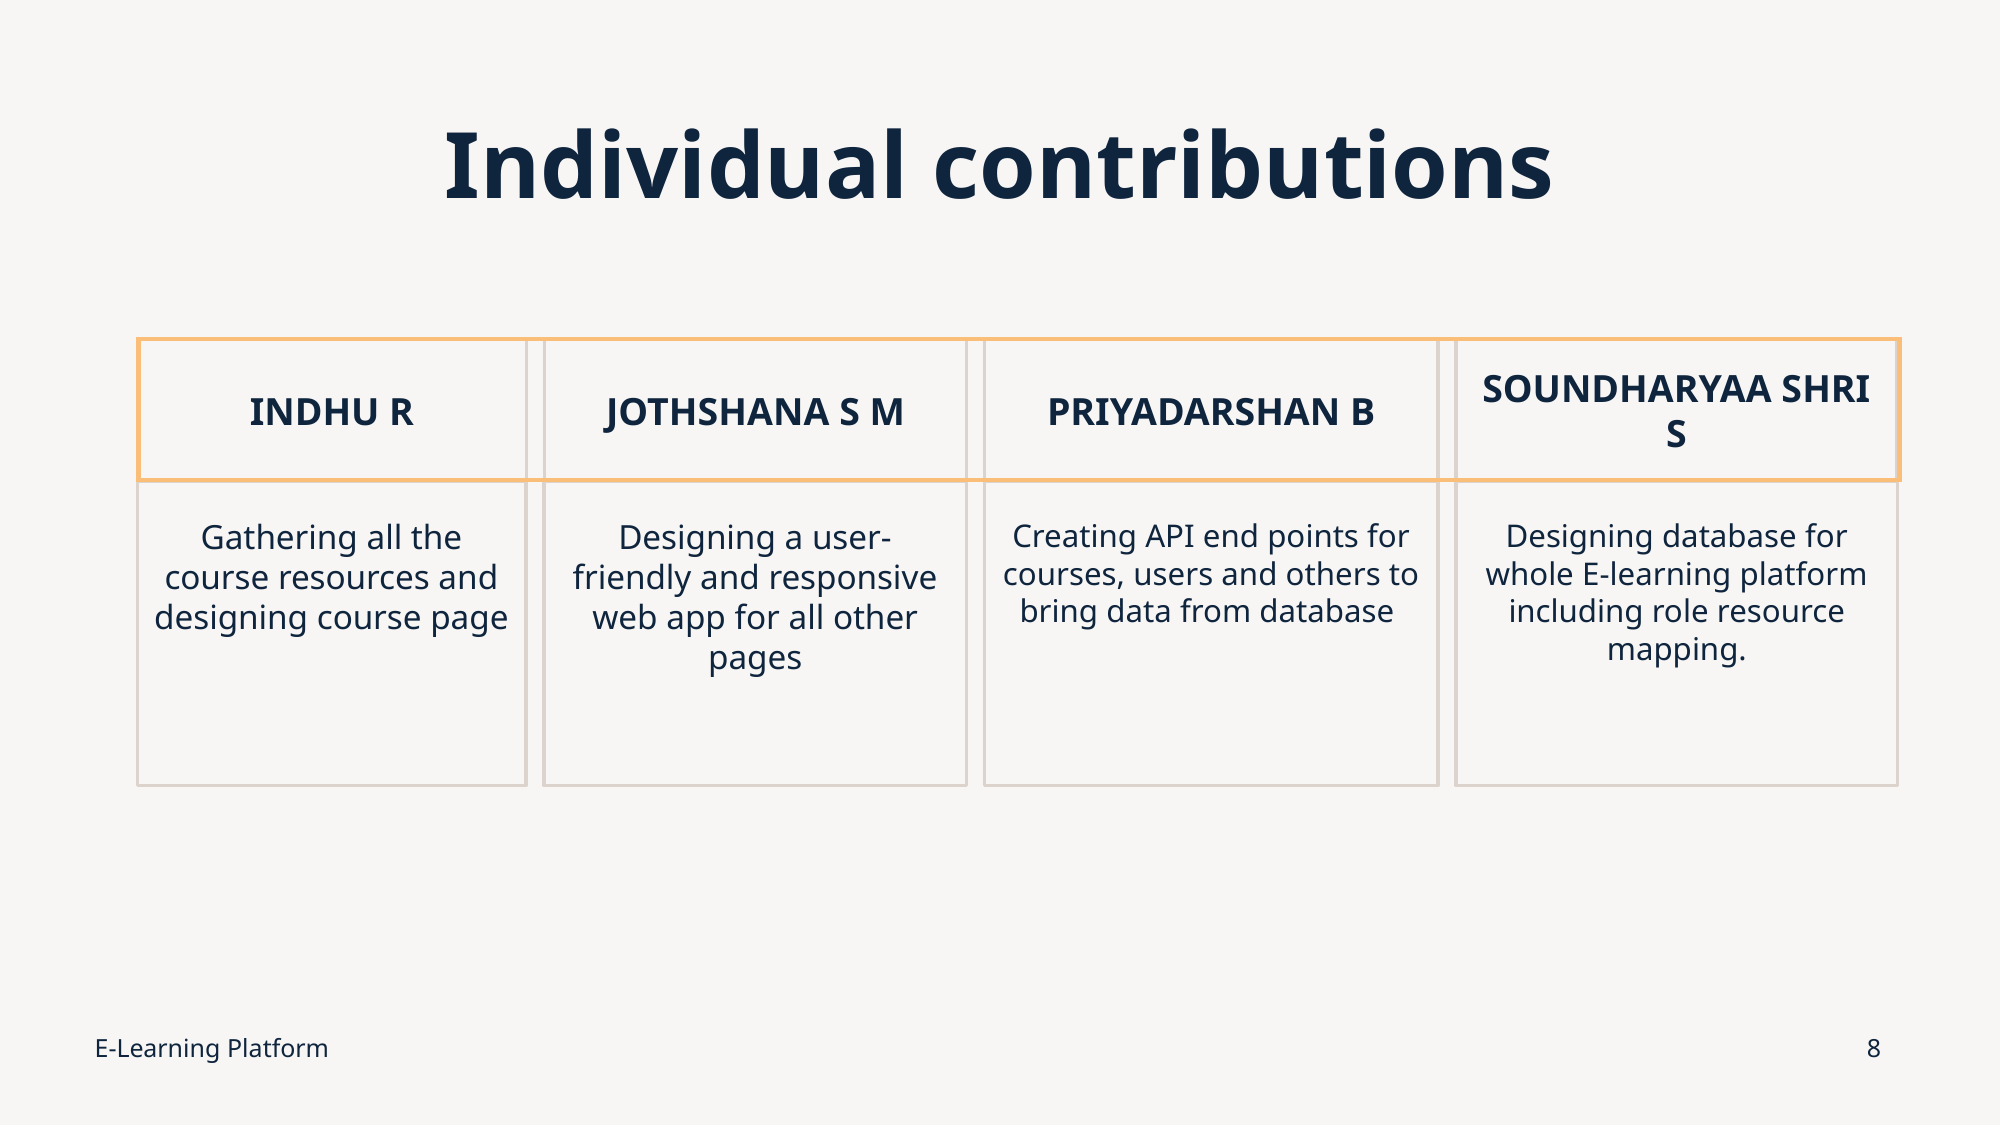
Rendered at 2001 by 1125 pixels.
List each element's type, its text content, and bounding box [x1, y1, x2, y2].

list Designing a user-friendly and responsive web app for all other pages [542, 481, 968, 787]
text_box [138, 338, 1900, 481]
slide_number 8 [1836, 1020, 1912, 1080]
title Individual contributions [137, 59, 1863, 278]
footer E-Learning Platform [79, 1020, 755, 1080]
list Creating API end points for courses, users and others to bring data from database [983, 481, 1440, 787]
list Designing database for whole E-learning platform including role resource mapping. [1454, 481, 1899, 787]
list Gathering all the course resources and designing course page [136, 479, 528, 787]
